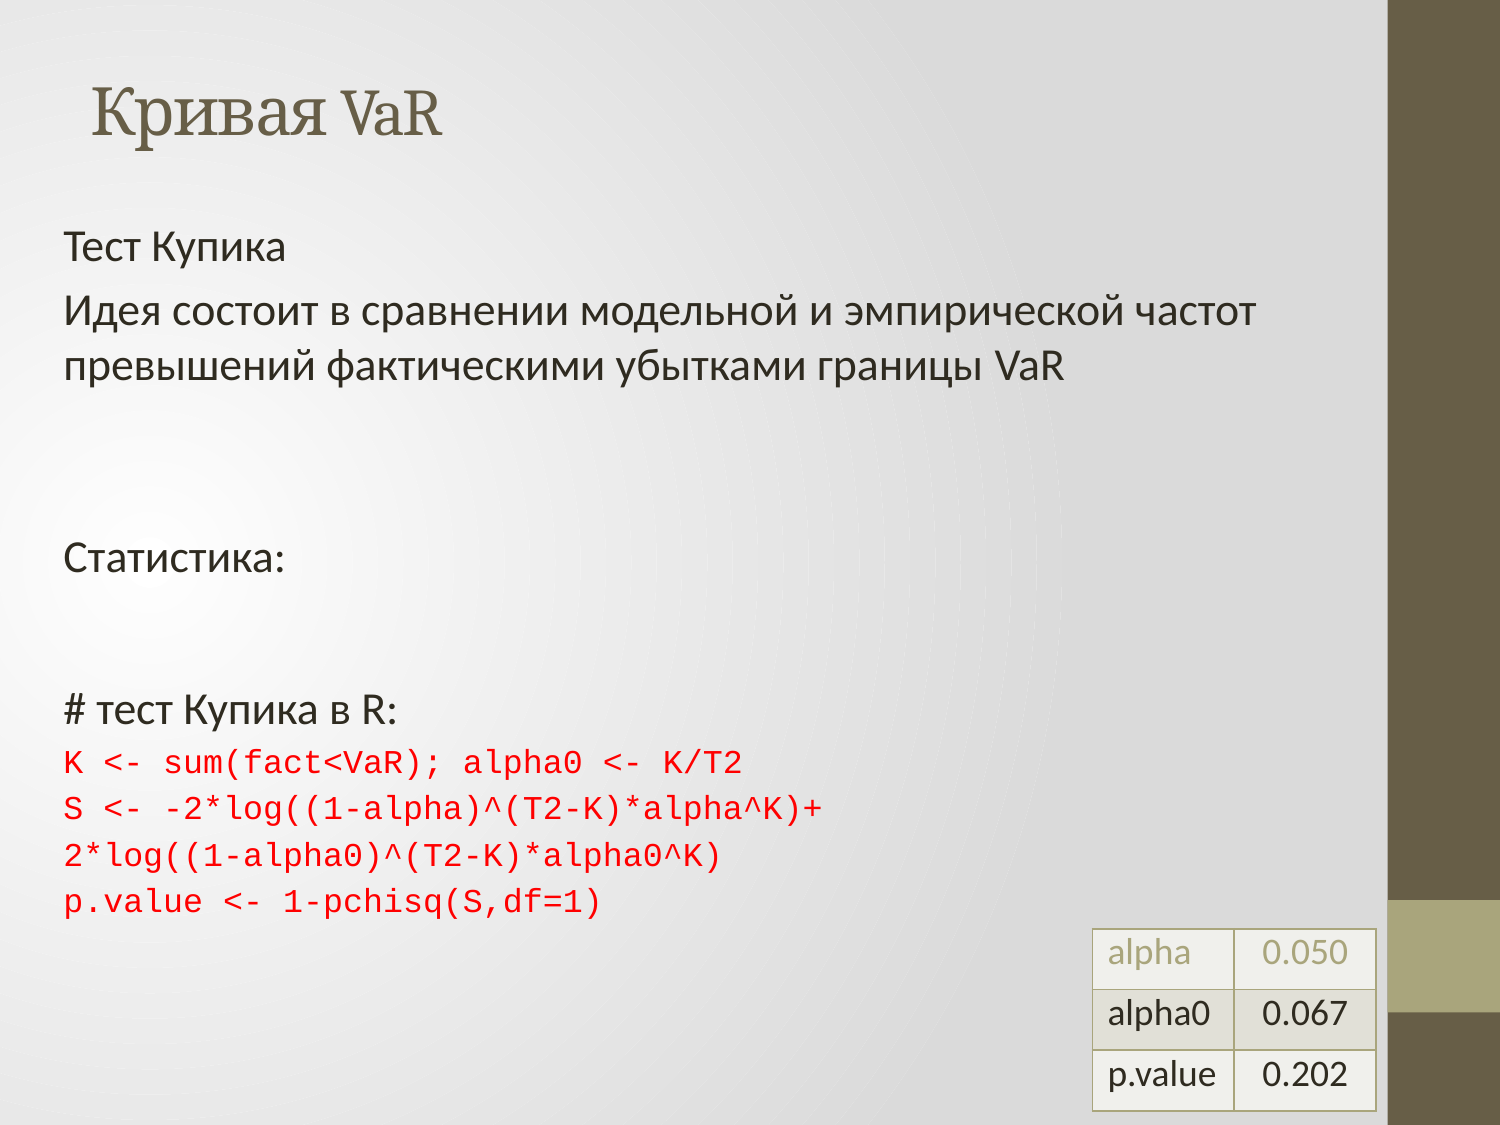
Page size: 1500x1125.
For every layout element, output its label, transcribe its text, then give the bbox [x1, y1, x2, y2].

table_cell 0.202 [1235, 1051, 1375, 1110]
title Кривая VaR [75, 45, 1325, 173]
table_cell 0.067 [1235, 990, 1375, 1049]
table_header alpha [1093, 930, 1233, 989]
table_cell alpha0 [1093, 990, 1233, 1049]
table_cell p.value [1093, 1051, 1233, 1110]
table_header 0.050 [1235, 930, 1375, 989]
